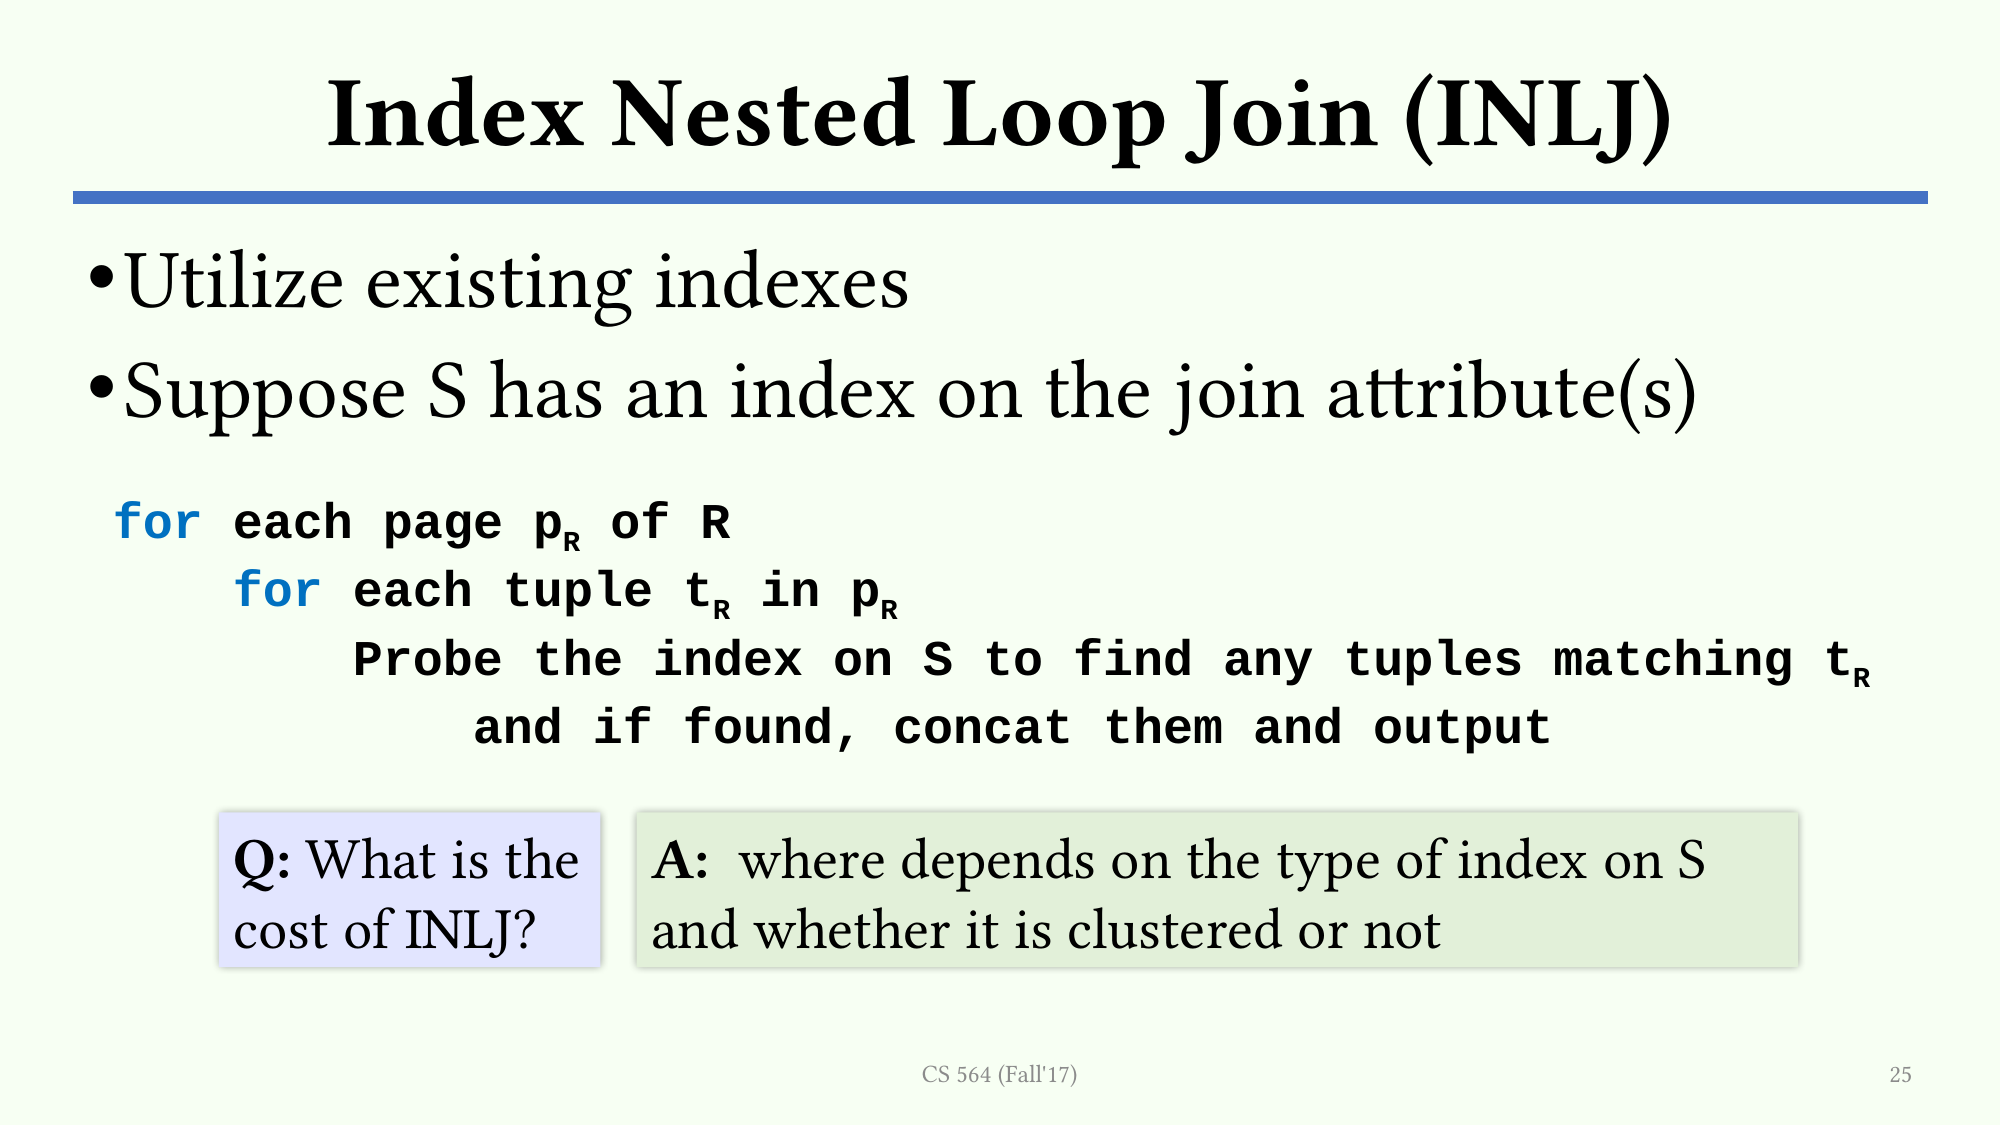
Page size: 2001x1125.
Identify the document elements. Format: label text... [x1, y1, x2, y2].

slide_number 25 [1412, 1042, 1928, 1103]
list Utilize existing indexes Suppose S has an index on the join attribute(s) [72, 227, 1928, 1043]
title Index Nested Loop Join (INLJ) [72, 35, 1928, 191]
footer CS 564 (Fall'17) [662, 1042, 1338, 1103]
text_box for each page pR of R for each tuple tR in pR Probe the index on S to find any tuples matching tR and if found, concat them and output [98, 481, 1902, 761]
text_box Q: What is the cost of INLJ? [218, 812, 601, 968]
